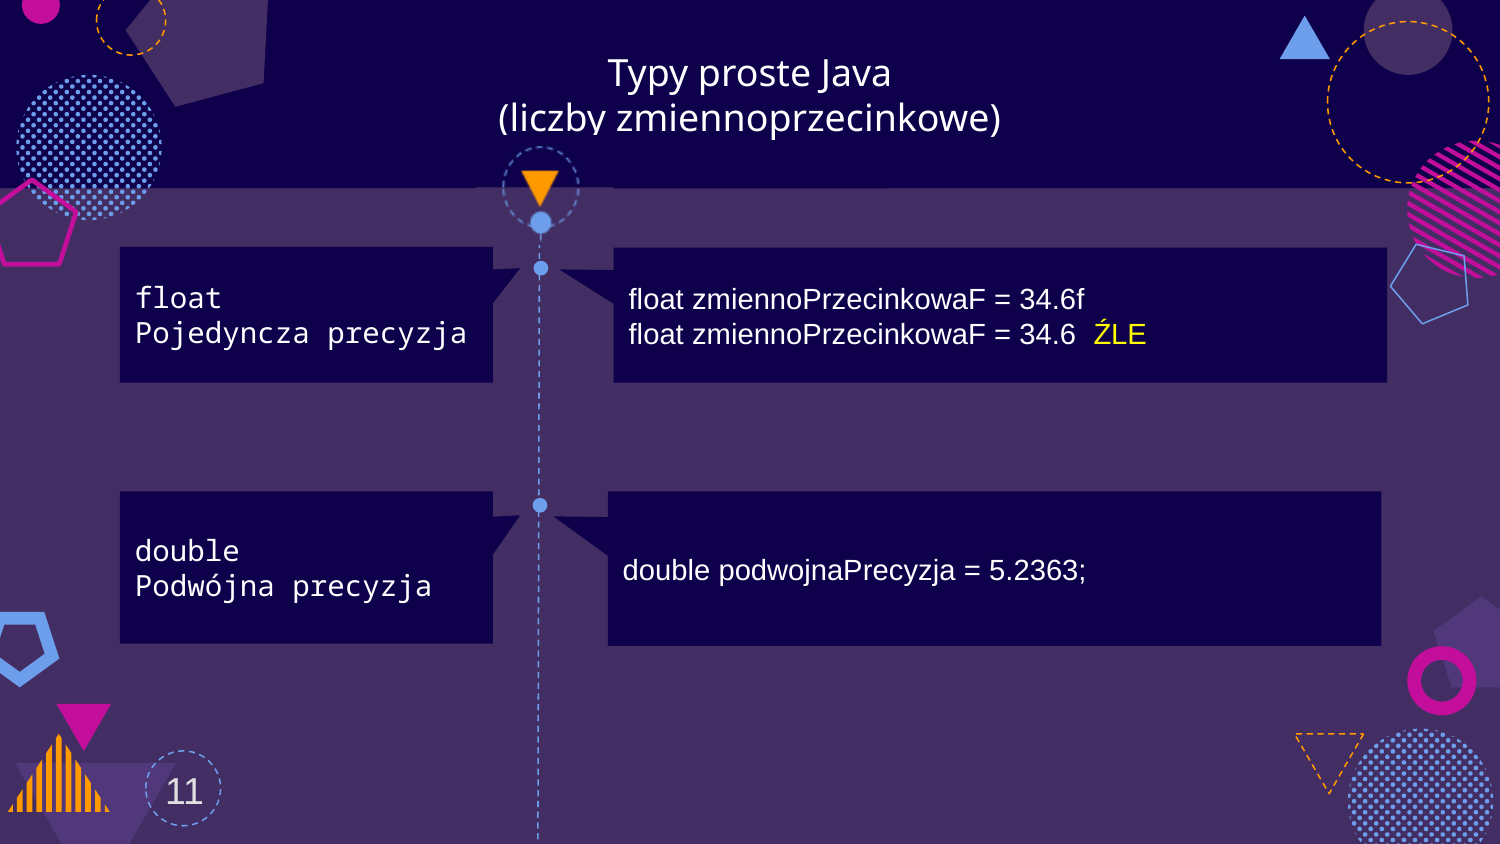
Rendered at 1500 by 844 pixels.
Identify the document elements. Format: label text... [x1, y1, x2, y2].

title Typy proste Java (liczby zmiennoprzecinkowe) [335, 0, 1165, 189]
text_box float zmiennoPrzecinkowaF = 34.6f float zmiennoPrzecinkowaF = 34.6 ŹLE [559, 247, 1388, 383]
text_box double podwojnaPrecyzja = 5.2363; [553, 491, 1382, 646]
text_box float Pojedyncza precyzja [119, 246, 521, 383]
picture [475, 135, 890, 246]
text_box [545, 262, 549, 275]
text_box 11 [148, 759, 221, 820]
text_box double Podwójna precyzja [119, 491, 521, 644]
